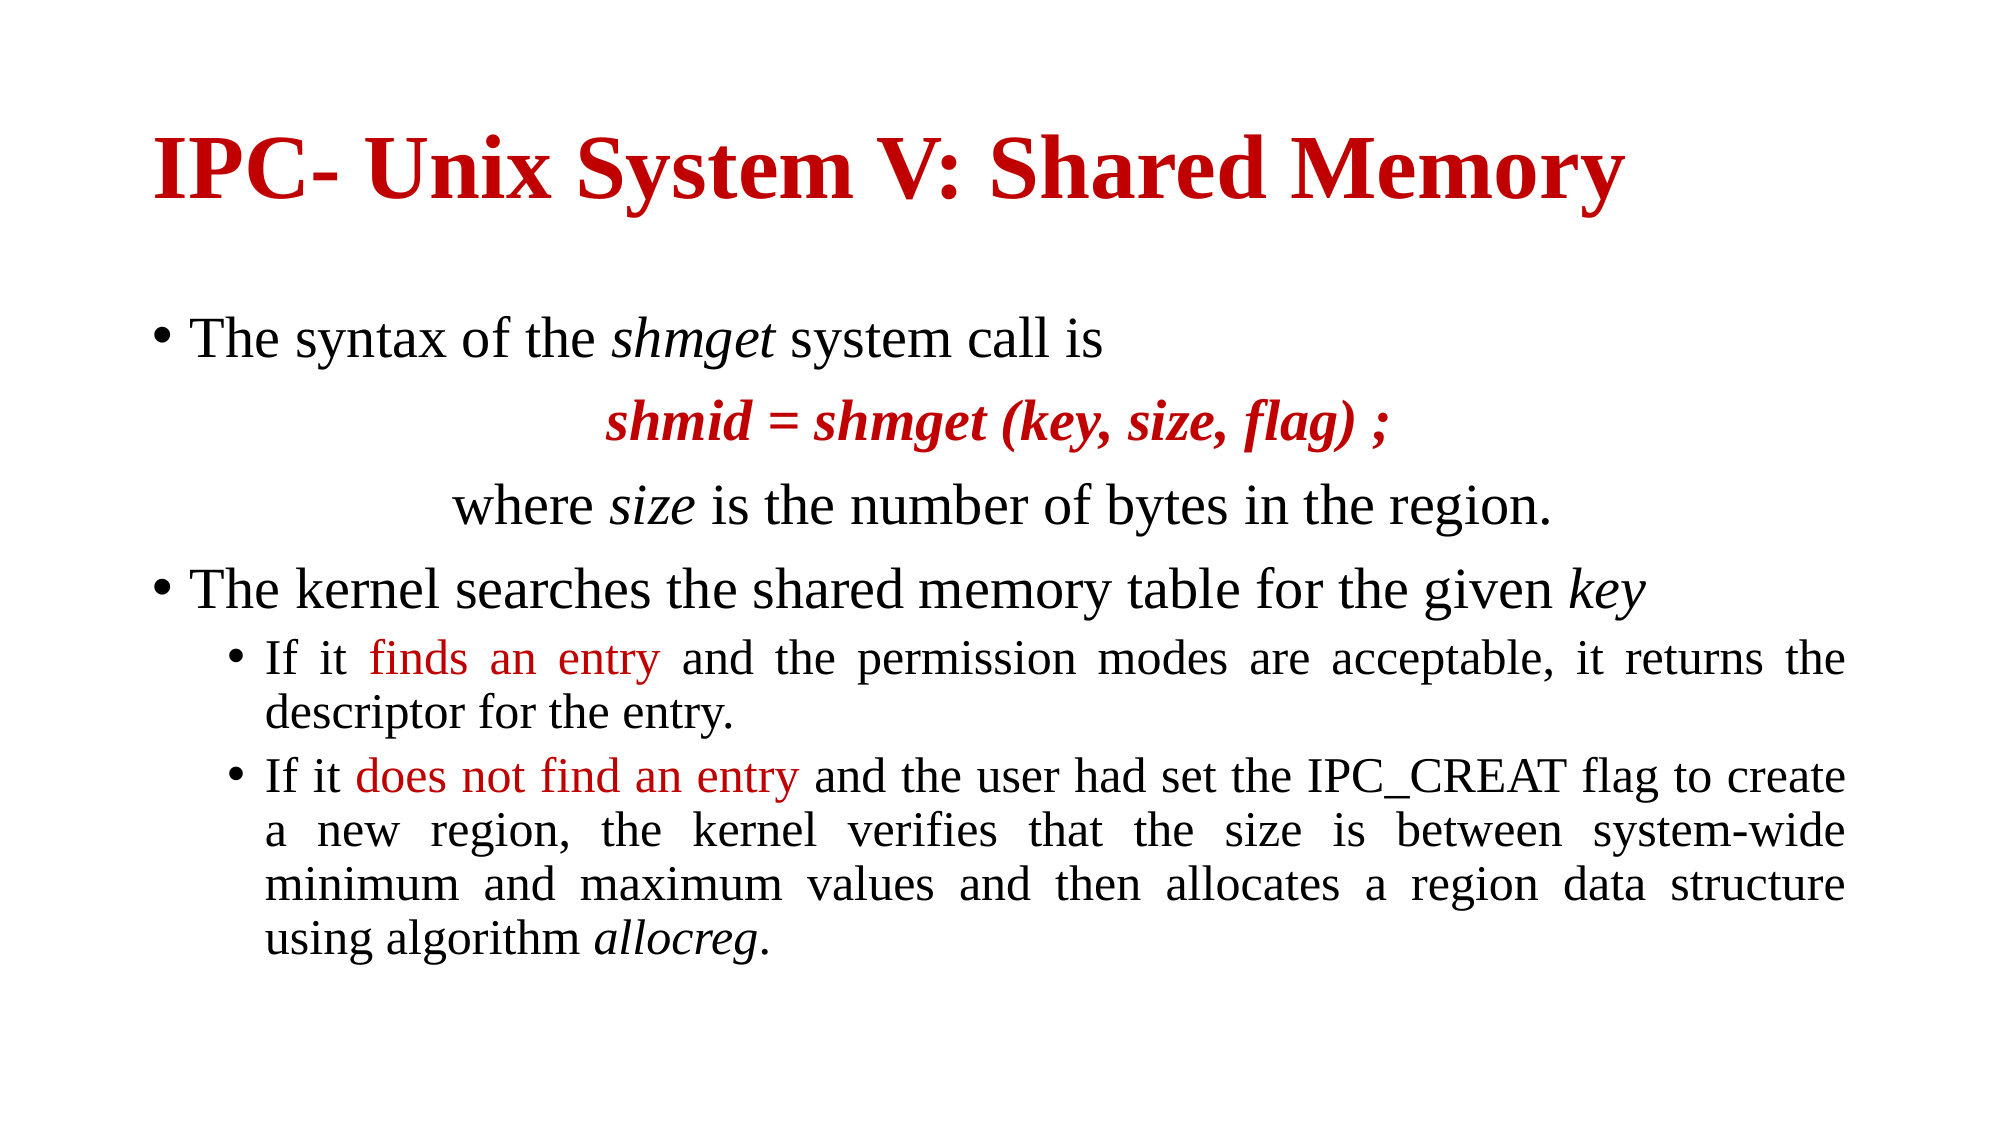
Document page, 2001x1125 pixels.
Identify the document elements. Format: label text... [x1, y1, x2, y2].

title IPC- Unix System V: Shared Memory [137, 59, 1863, 278]
list The syntax of the shmget system call is shmid = shmget (key, size, flag) ; where size is the number of bytes in the region. The kernel searches the shared memory table for the given key If it finds an entry and the permission modes are acceptable, it returns the descriptor for the entry. If it does not find an entry and the user had set the IPC_CREAT flag to create a new region, the kernel verifies that the size is between system-wide minimum and maximum values and then allocates a region data structure using algorithm allocreg. [137, 299, 1863, 1014]
